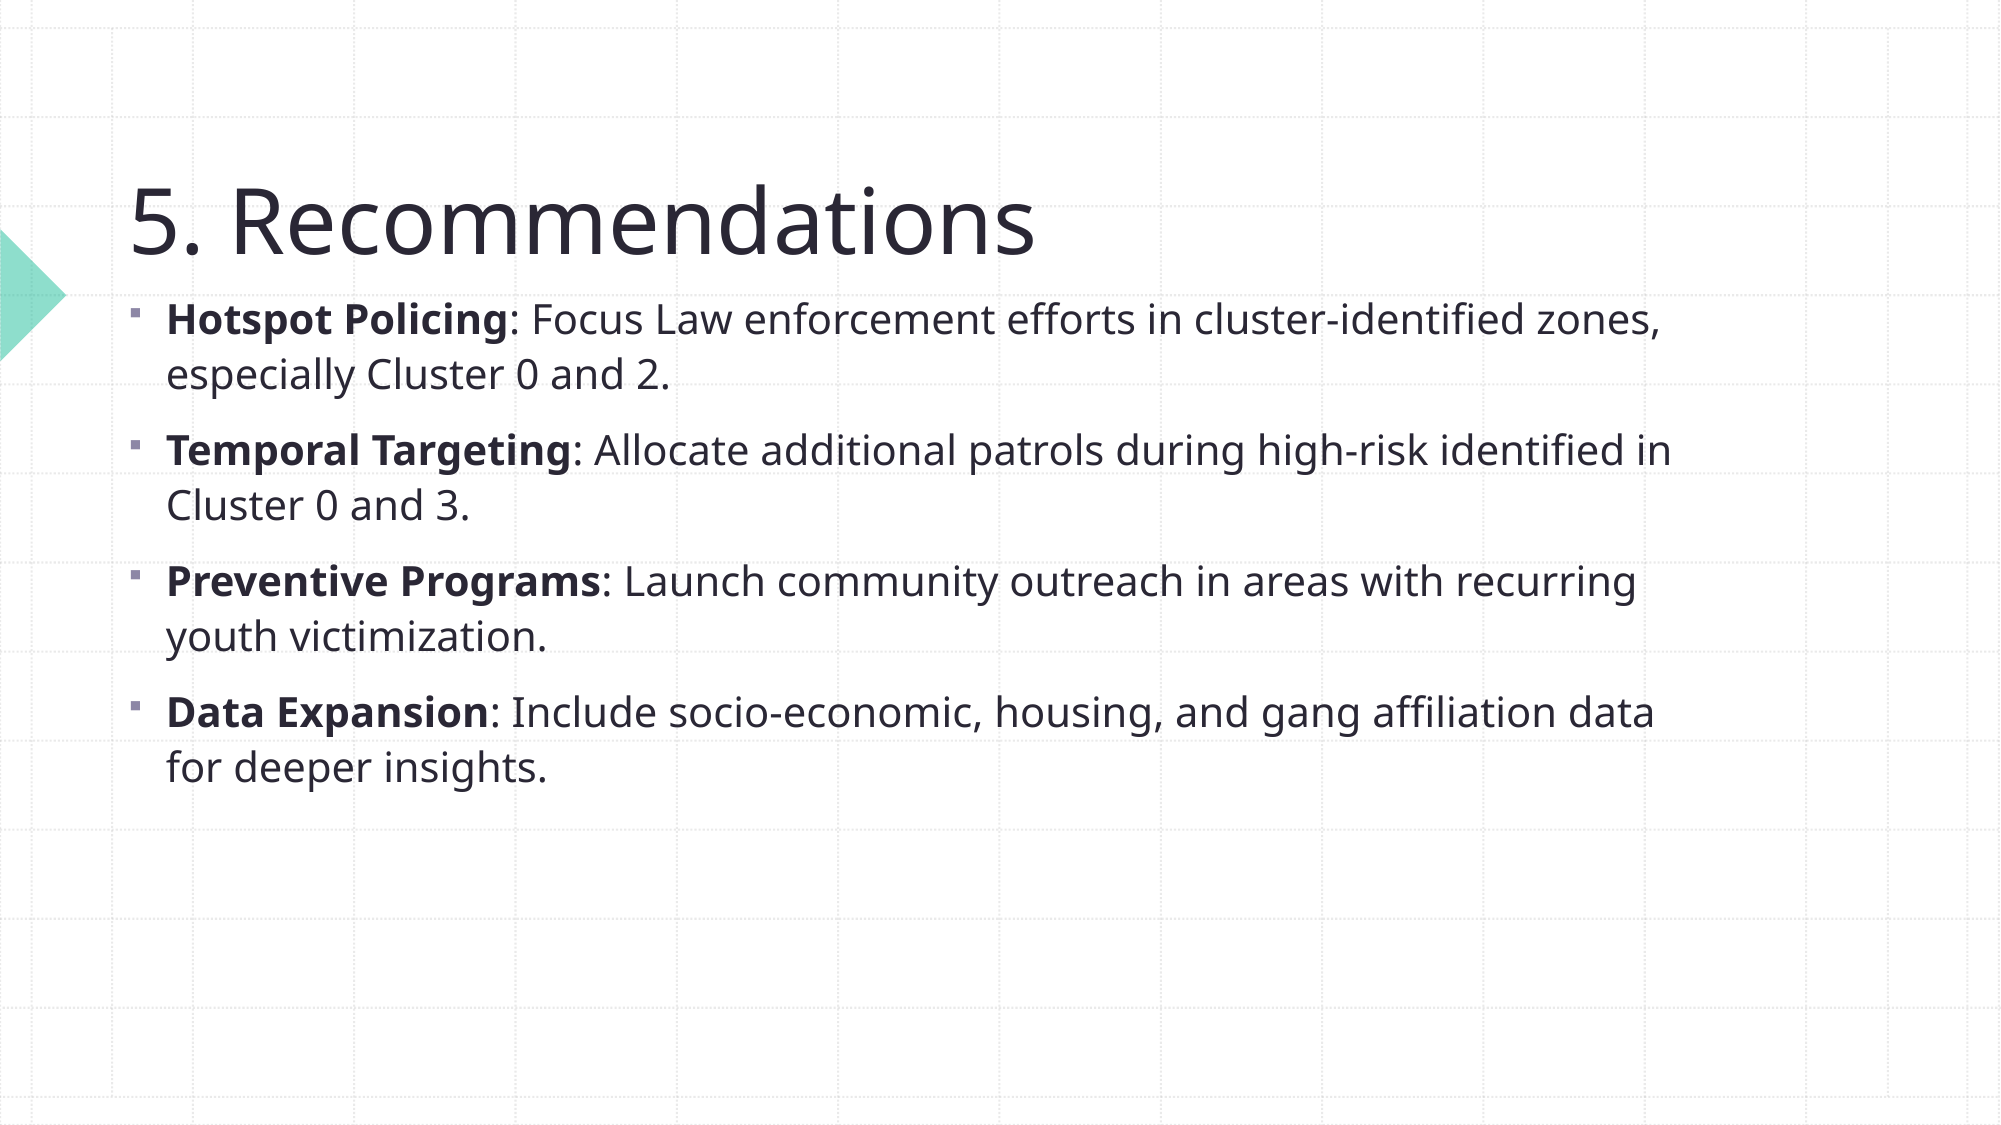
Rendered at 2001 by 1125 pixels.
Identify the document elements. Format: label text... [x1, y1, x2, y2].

title 5. Recommendations [113, 135, 1808, 281]
list Hotspot Policing: Focus Law enforcement efforts in cluster-identified zones, especially Cluster 0 and 2. Temporal Targeting: Allocate additional patrols during high-risk identified in Cluster 0 and 3. Preventive Programs: Launch community outreach in areas with recurring youth victimization. Data Expansion: Include socio-economic, housing, and gang affiliation data for deeper insights. [113, 280, 1713, 990]
